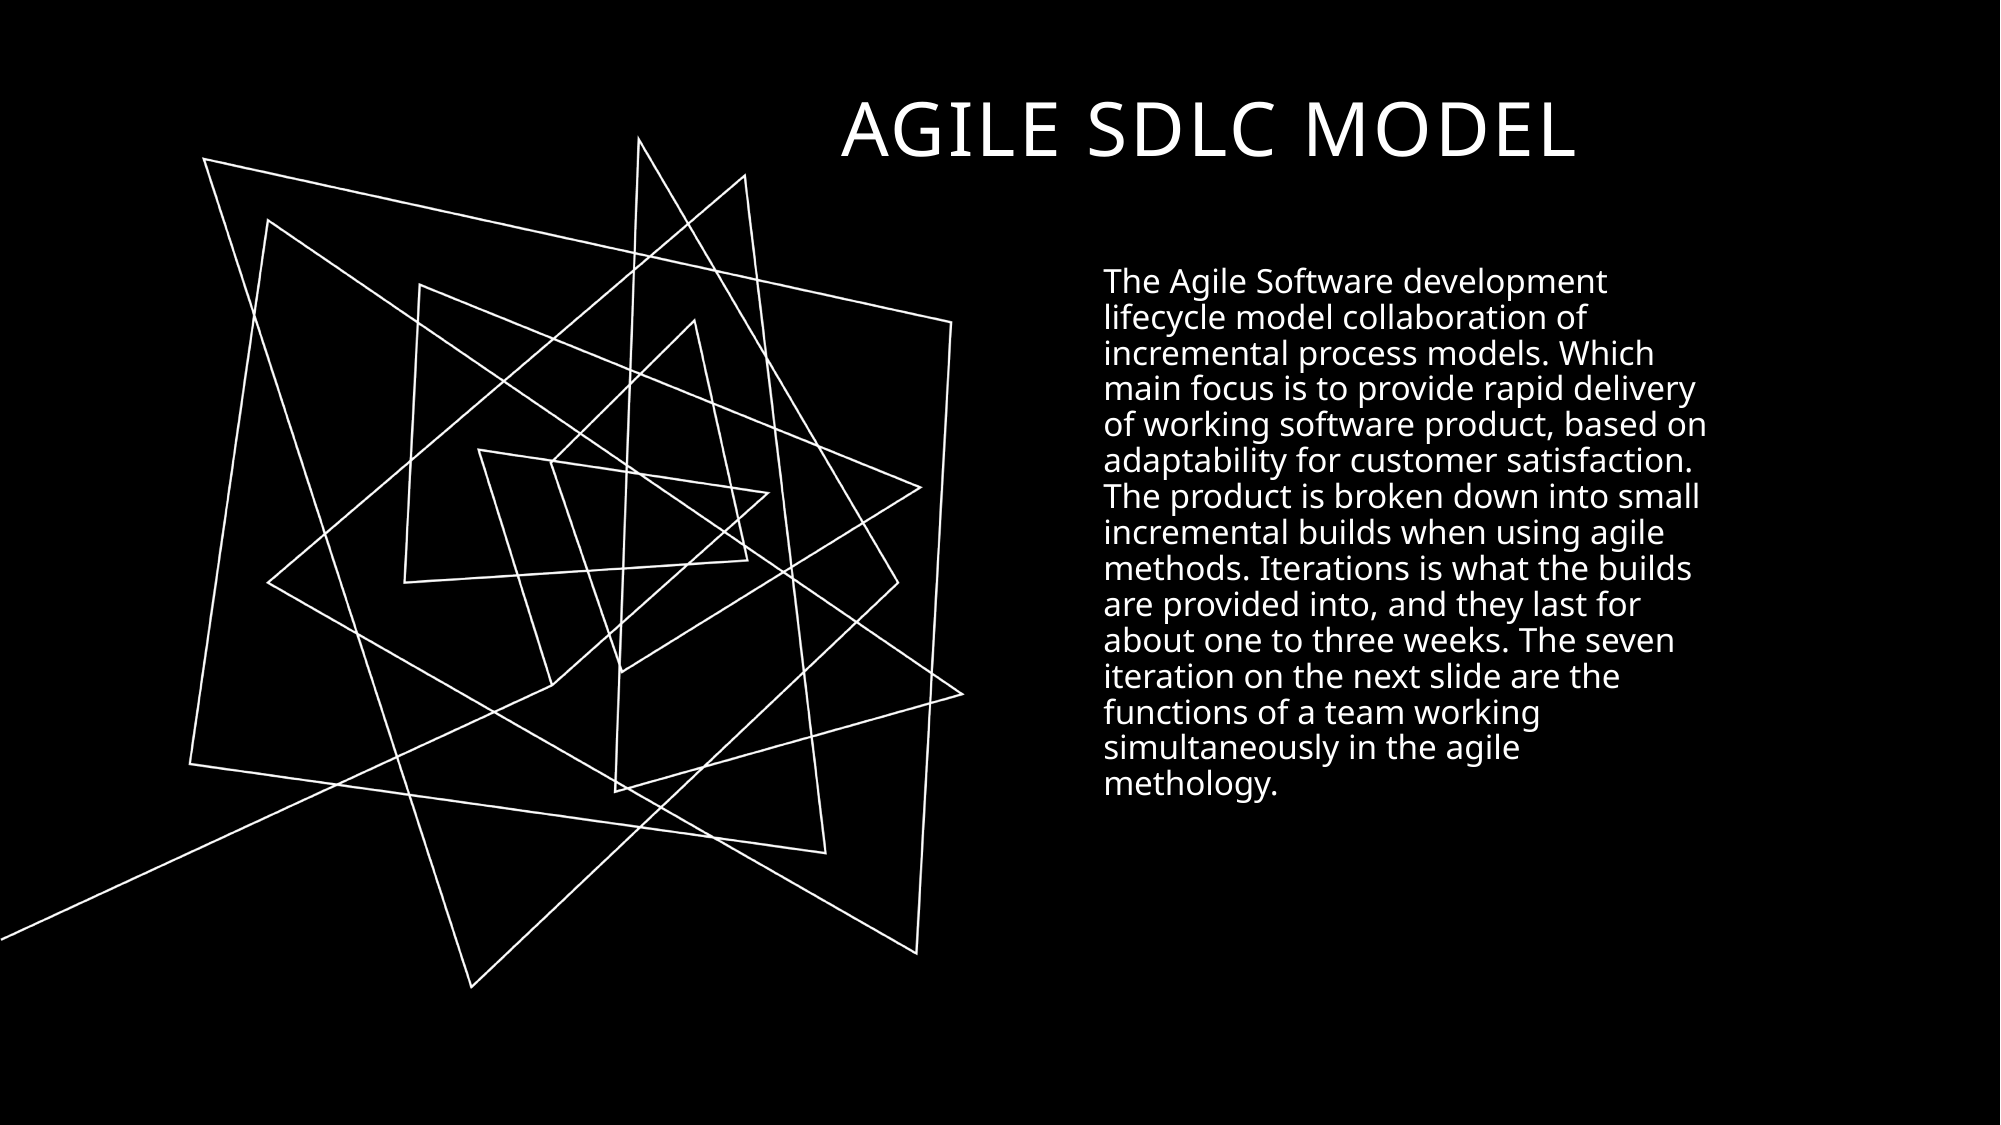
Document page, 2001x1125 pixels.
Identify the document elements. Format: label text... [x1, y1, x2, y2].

subtitle The Agile Software development lifecycle model collaboration of incremental process models. Which main focus is to provide rapid delivery of working software product, based on adaptability for customer satisfaction. The product is broken down into small incremental builds when using agile methods. Iterations is what the builds are provided into, and they last for about one to three weeks. The seven iteration on the next slide are the functions of a team working simultaneously in the agile methology. [1088, 22, 1730, 1046]
title Agile sdlc model [826, 0, 1643, 181]
picture [0, 135, 965, 989]
